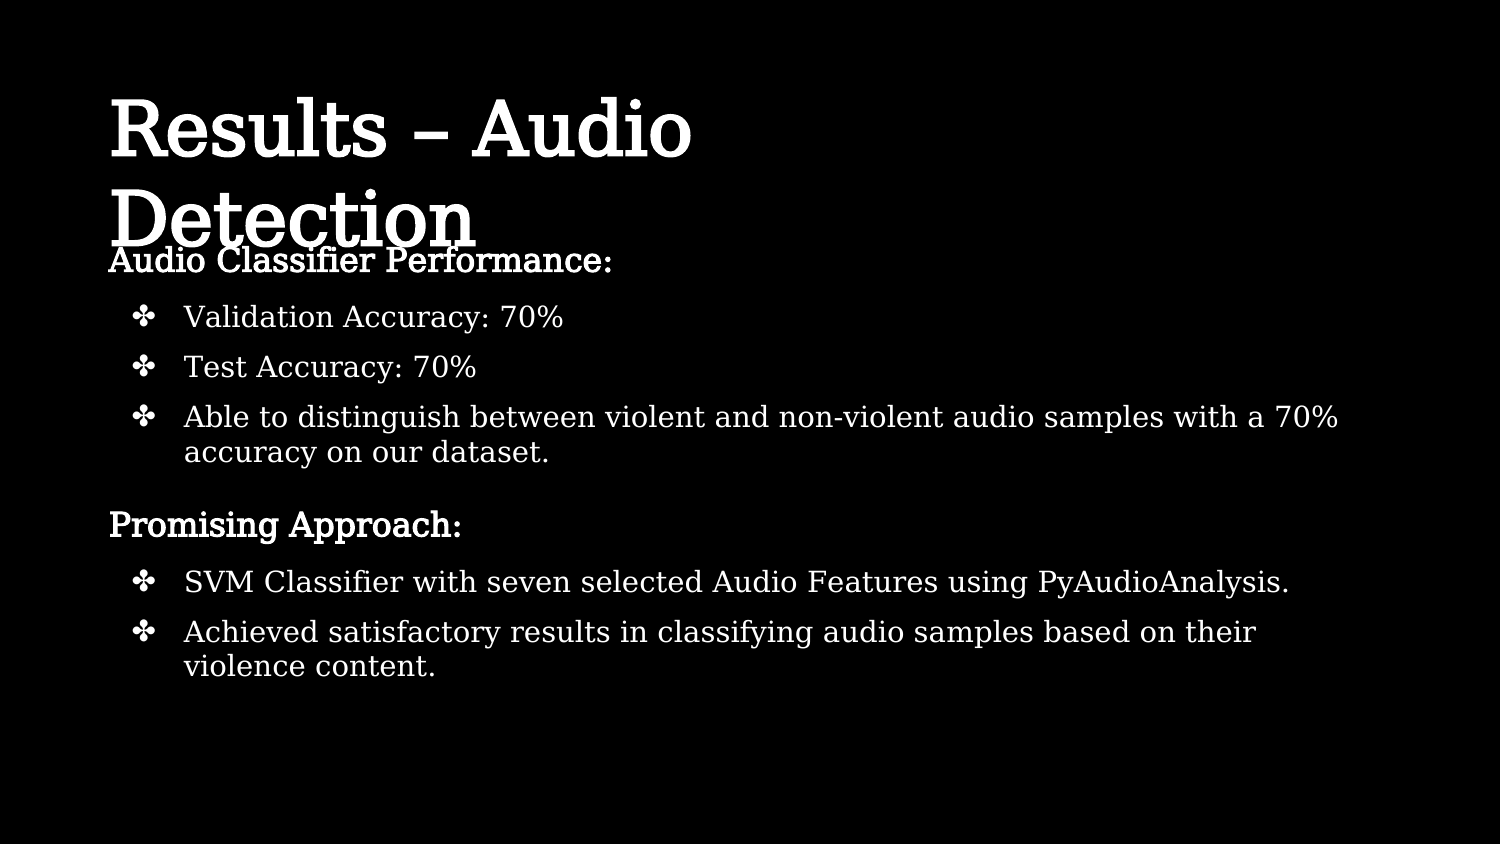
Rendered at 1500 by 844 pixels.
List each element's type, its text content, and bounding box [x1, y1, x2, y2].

text_box Results – Audio Detection [93, 72, 1051, 268]
text_box Audio Classifier Performance: Validation Accuracy: 70% Test Accuracy: 70% Able to distinguish between violent and non-violent audio samples with a 70% accuracy on our dataset. Promising Approach: SVM Classifier with seven selected Audio Features using PyAudioAnalysis. Achieved satisfactory results in classifying audio samples based on their violence content. [93, 223, 1401, 682]
